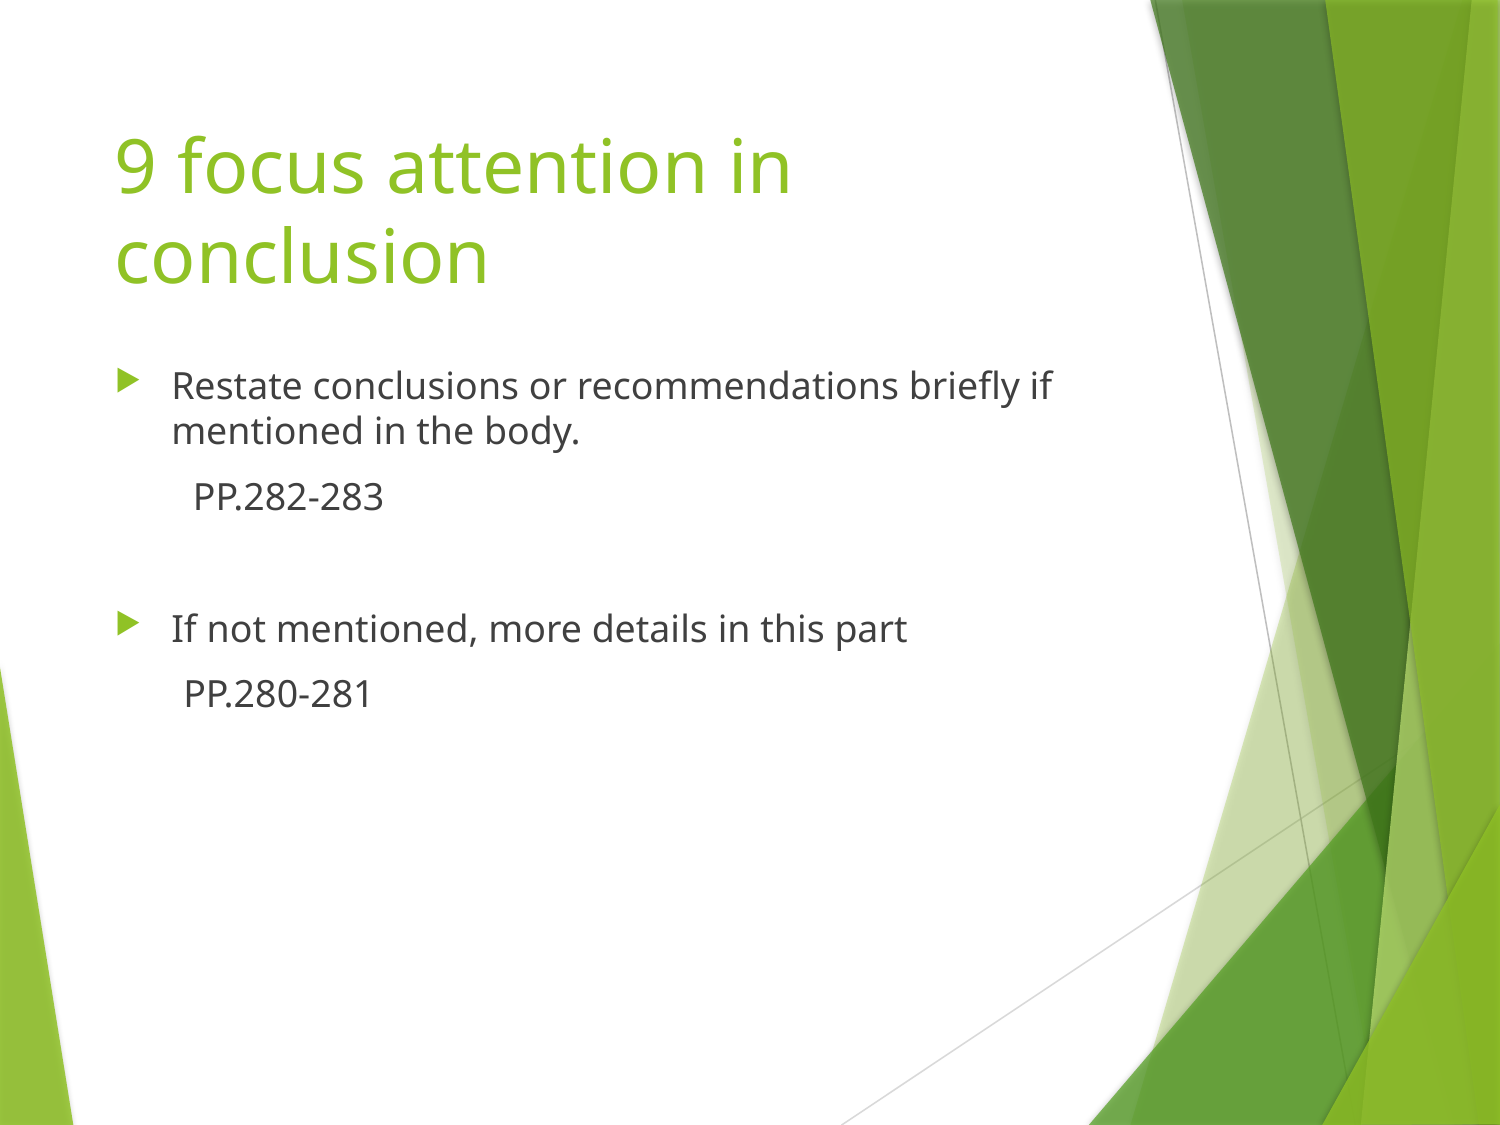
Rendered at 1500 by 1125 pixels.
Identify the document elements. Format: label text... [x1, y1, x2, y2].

title 9 focus attention in conclusion [99, 99, 1142, 317]
list Restate conclusions or recommendations briefly if mentioned in the body. PP.282-283 If not mentioned, more details in this part PP.280-281 [99, 354, 1142, 992]
